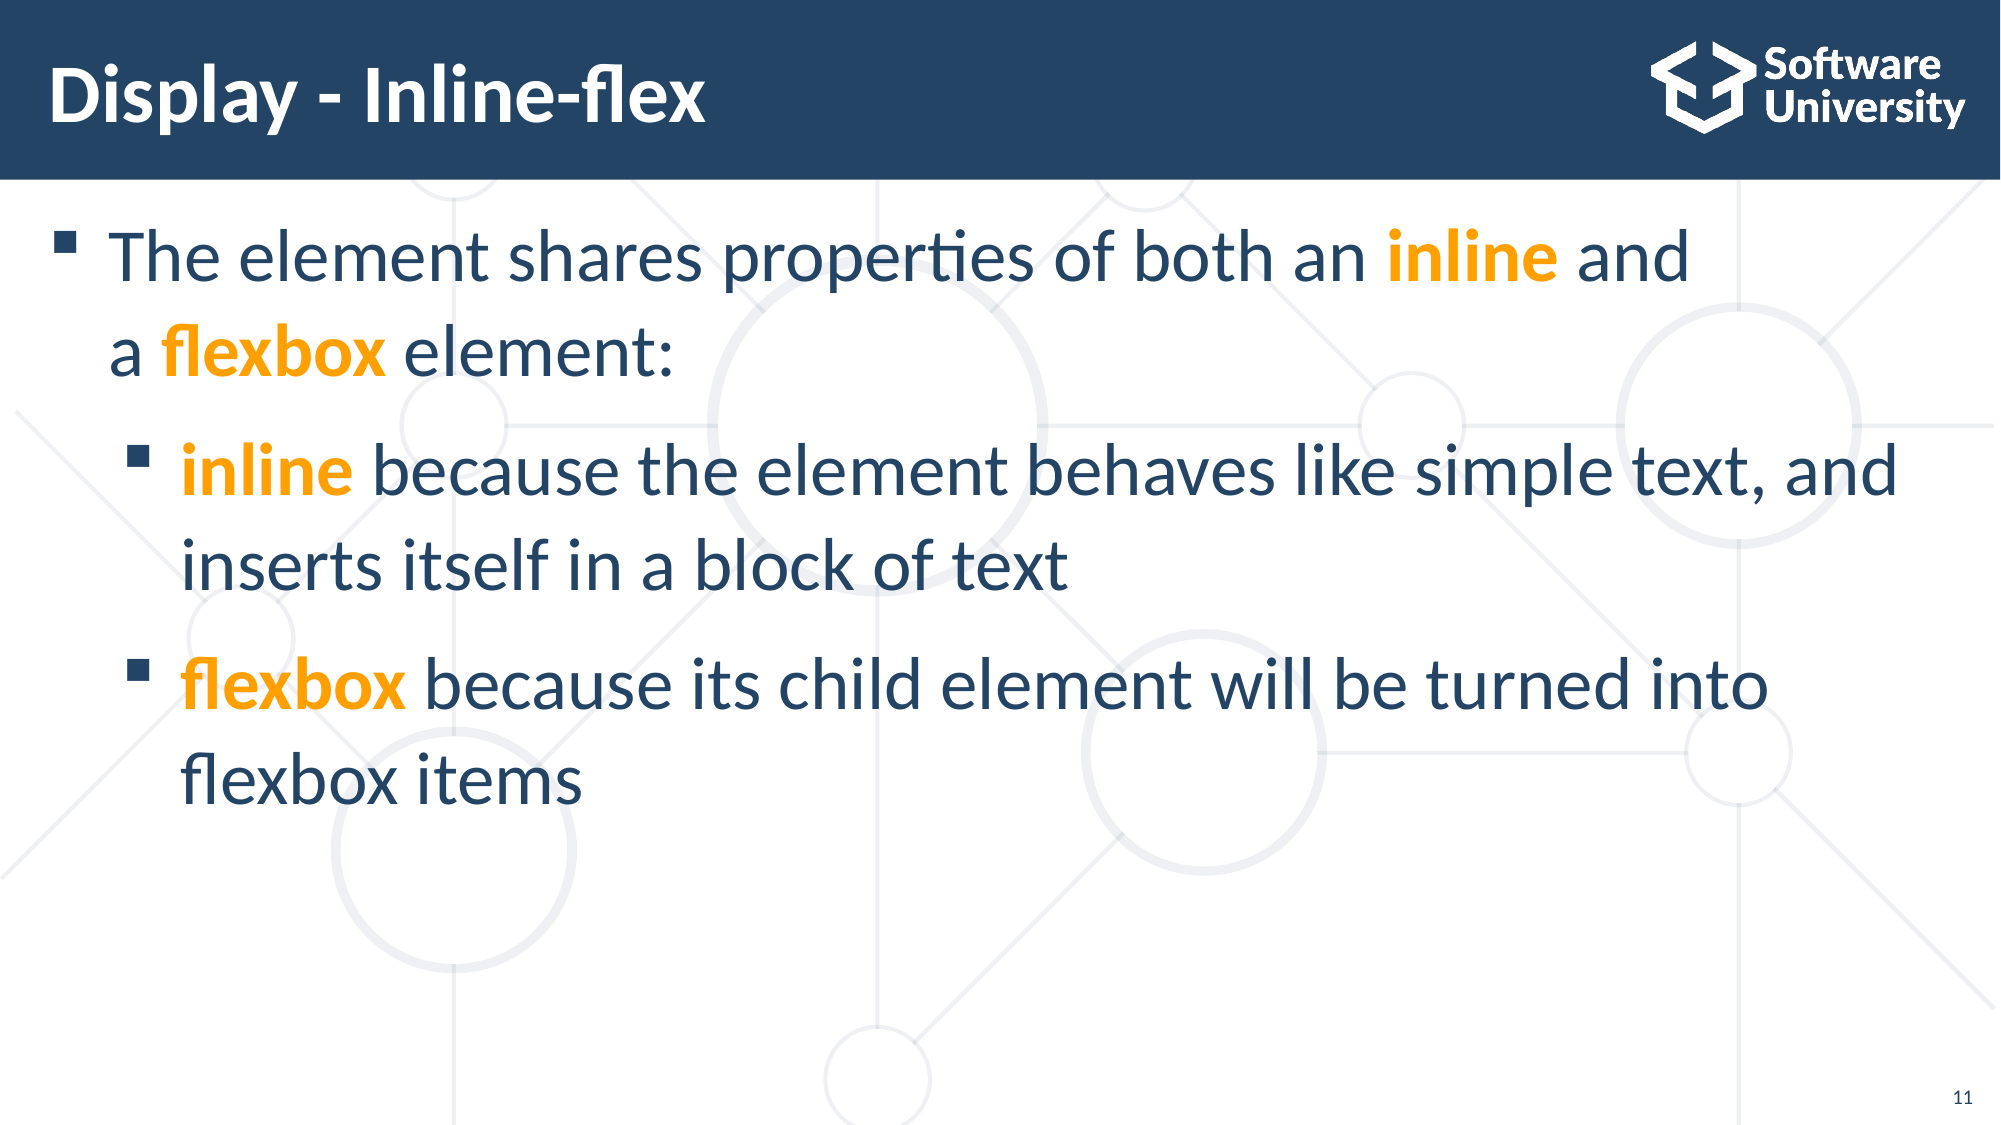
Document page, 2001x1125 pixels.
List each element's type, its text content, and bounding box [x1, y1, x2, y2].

title Display - Inline-flex [31, 16, 1625, 162]
list The element shares properties of both an inline and a flexbox element: inline because the element behaves like simple text, and inserts itself in a block of text flexbox because its child element will be turned into flexbox items [31, 196, 1970, 1104]
picture [1651, 41, 1966, 134]
slide_number 11 [1927, 1067, 1989, 1117]
